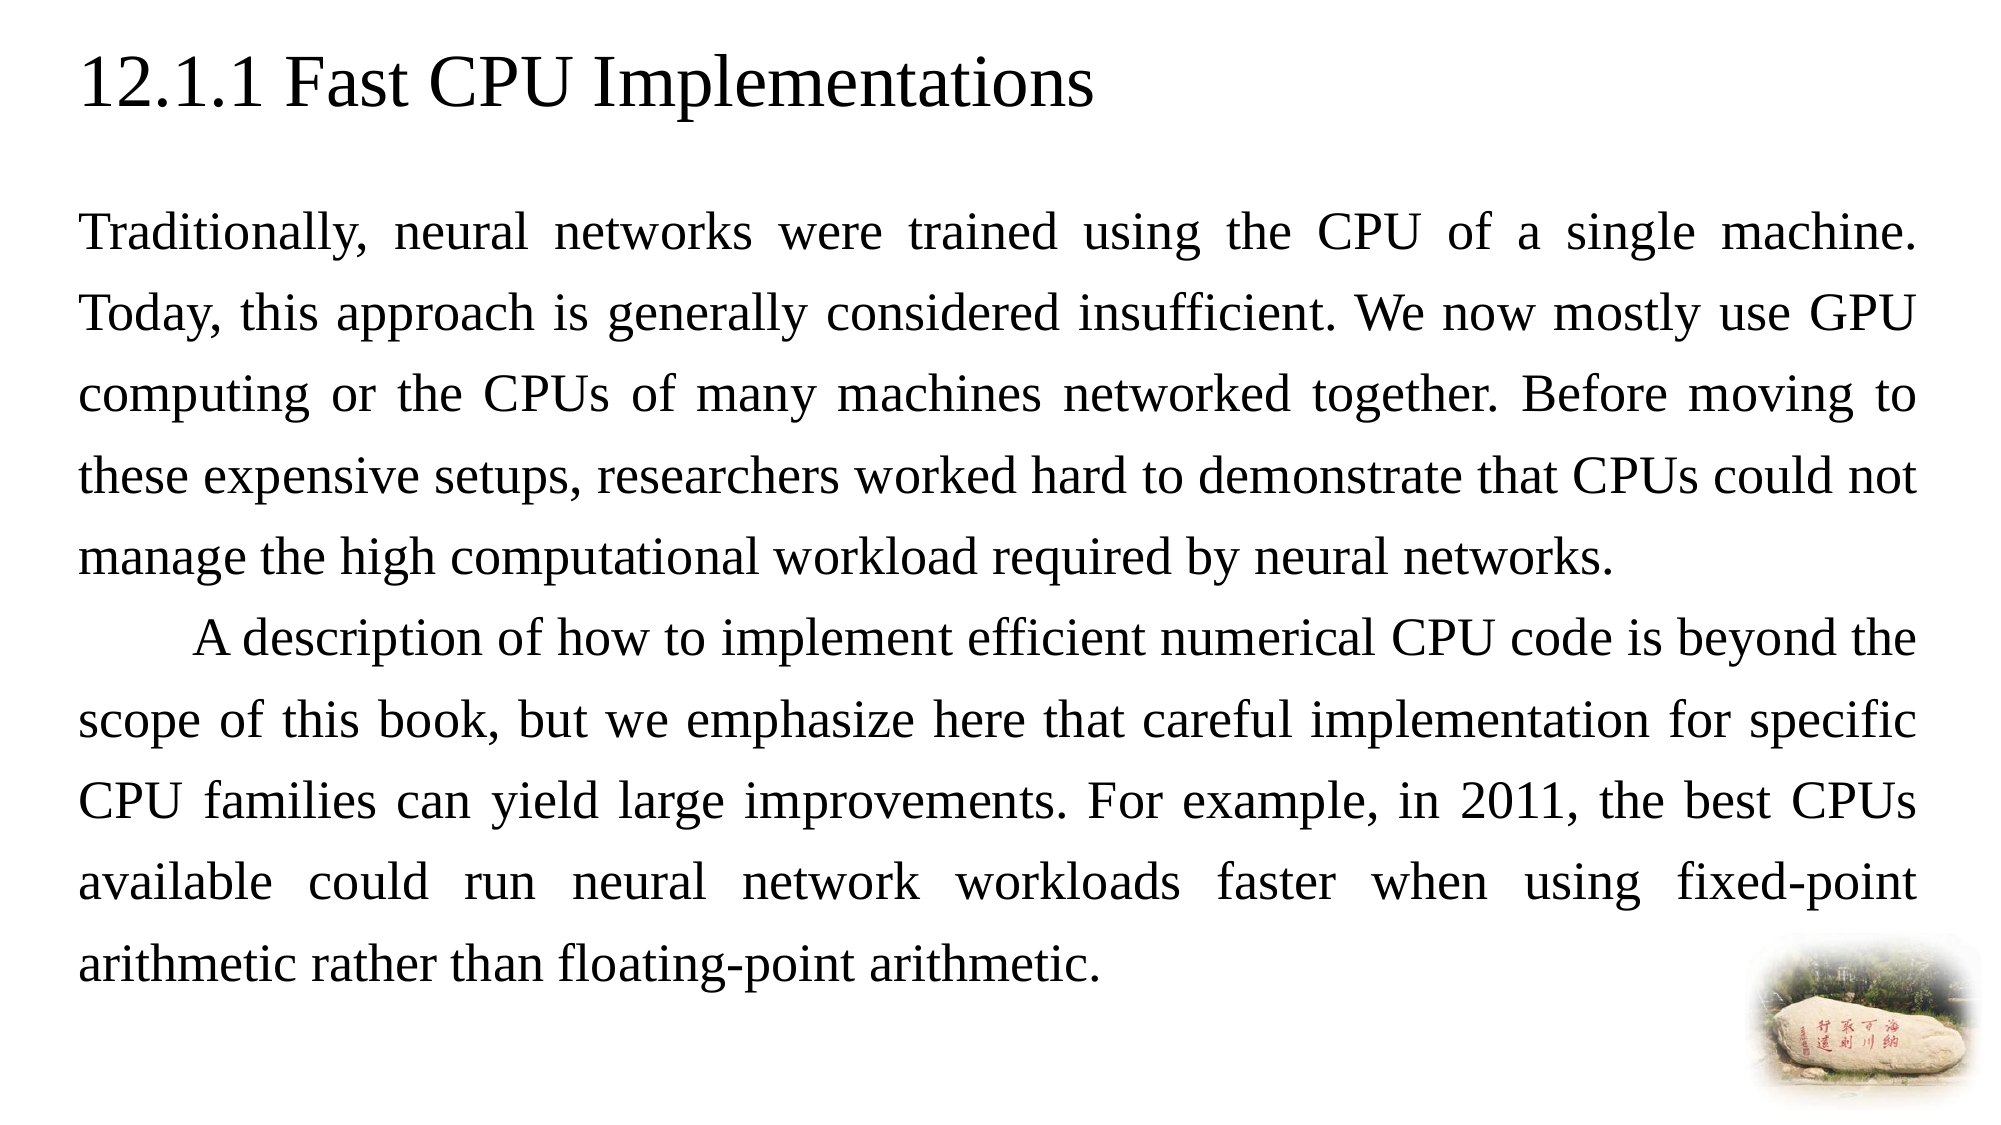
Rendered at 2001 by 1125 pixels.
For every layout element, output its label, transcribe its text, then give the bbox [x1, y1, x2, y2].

title 12.1.1 Fast CPU Implementations [63, 21, 1936, 142]
list Traditionally, neural networks were trained using the CPU of a single machine. Today, this approach is generally considered insufficient. We now mostly use GPU computing or the CPUs of many machines networked together. Before moving to these expensive setups, researchers worked hard to demonstrate that CPUs could not manage the high computational workload required by neural networks. A description of how to implement efficient numerical CPU code is beyond the scope of this book, but we emphasize here that careful implementation for specific CPU families can yield large improvements. For example, in 2011, the best CPUs available could run neural network workloads faster when using fixed-point arithmetic rather than floating-point arithmetic. [63, 171, 1936, 1014]
picture [1745, 929, 1985, 1110]
